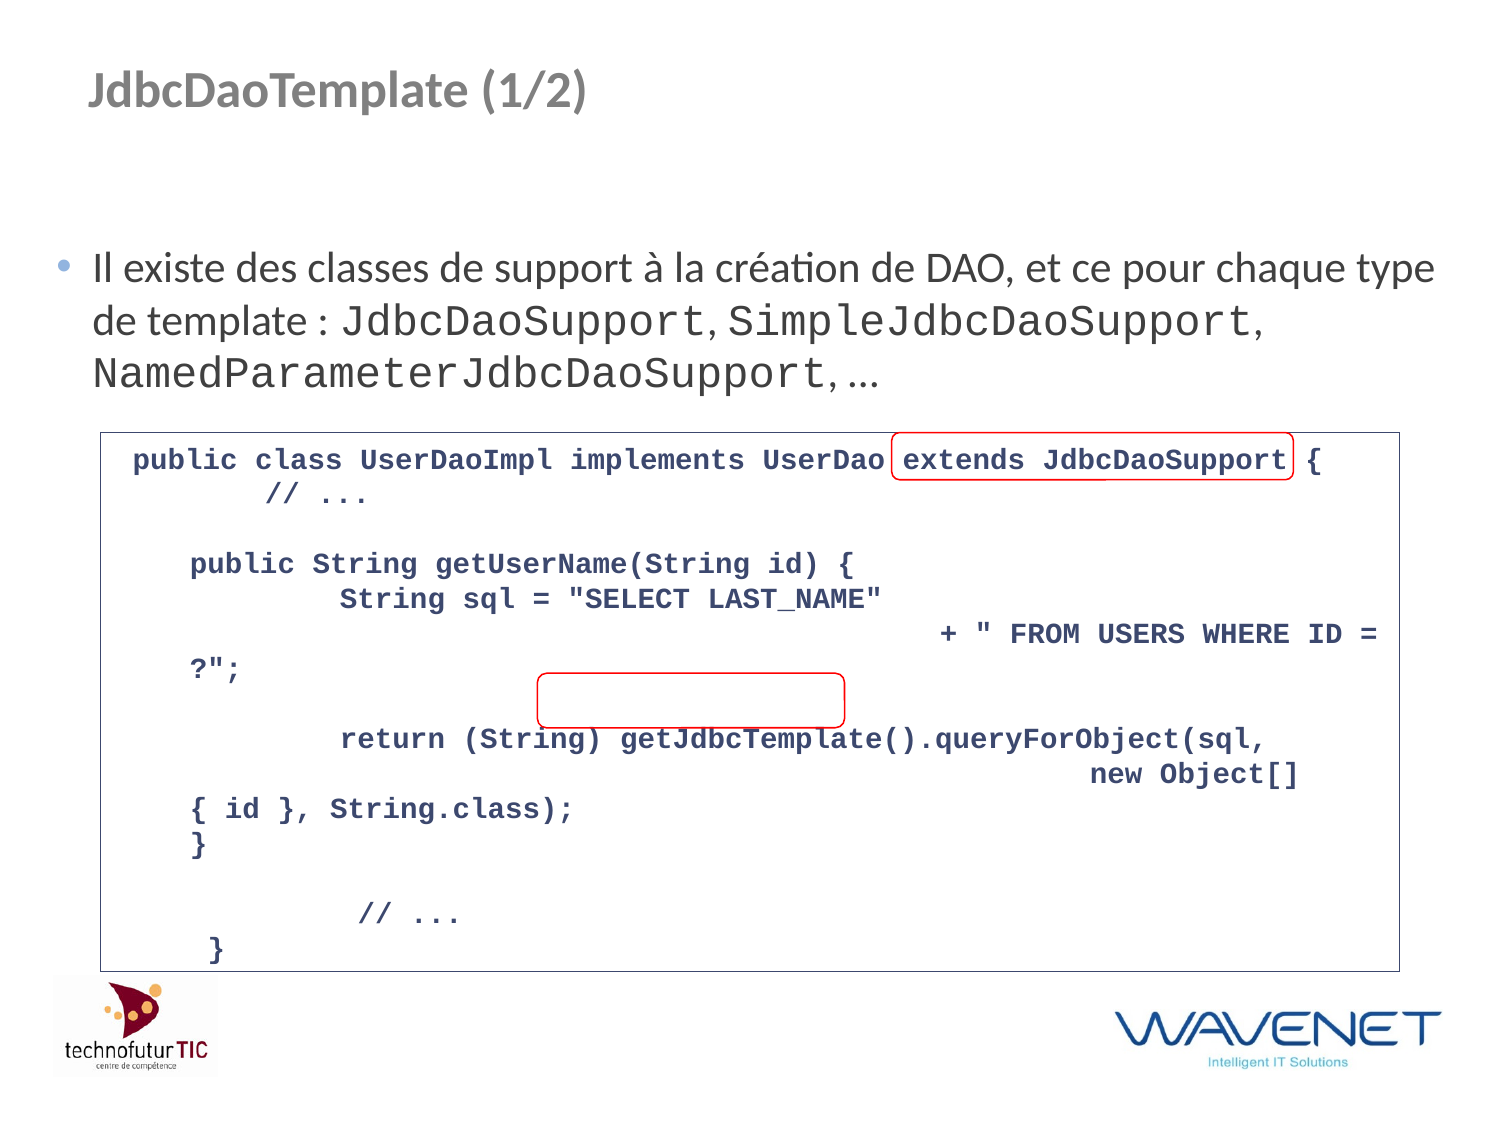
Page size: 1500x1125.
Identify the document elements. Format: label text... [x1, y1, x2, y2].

title JdbcDaoTemplate (1/2) [72, 47, 1426, 145]
picture [1113, 1009, 1443, 1071]
picture [53, 975, 218, 1077]
text_box public class UserDaoImpl implements UserDao extends JdbcDaoSupport { // ... public String getUserName(String id) { String sql = "SELECT LAST_NAME" + " FROM USERS WHERE ID = ?"; return (String) getJdbcTemplate().queryForObject(sql, new Object[] { id }, String.class); } // ... } [100, 432, 1400, 972]
text_box [537, 673, 845, 728]
text_box [891, 432, 1294, 480]
list Il existe des classes de support à la création de DAO, et ce pour chaque type de template : JdbcDaoSupport, SimpleJdbcDaoSupport, NamedParameterJdbcDaoSupport, … [41, 231, 1471, 929]
